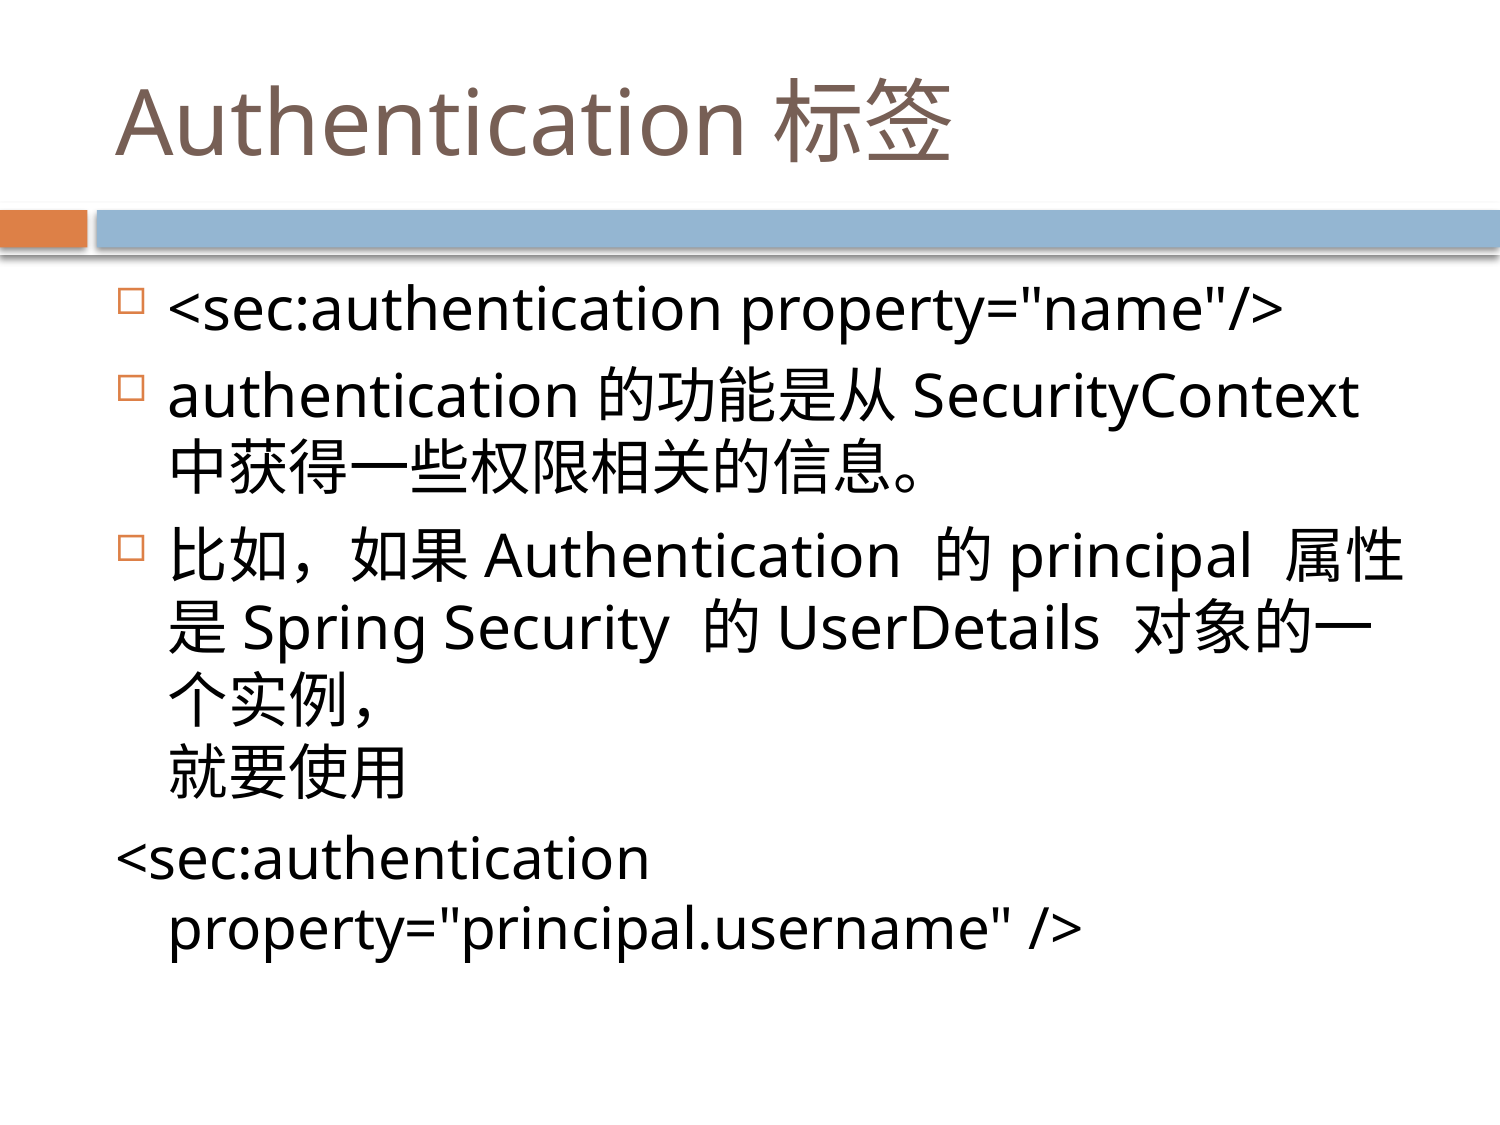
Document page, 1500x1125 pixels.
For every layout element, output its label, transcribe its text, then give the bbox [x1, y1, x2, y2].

list <sec:authentication property="name"/> authentication的功能是从SecurityContext中获得一些权限相关的信息。 比如，如果Authentication 的principal 属性是Spring Security 的UserDetails 对象的一个实例， 就要使用 <sec:authentication property="principal.username" /> [100, 262, 1438, 1000]
title Authentication标签 [100, 37, 1438, 200]
